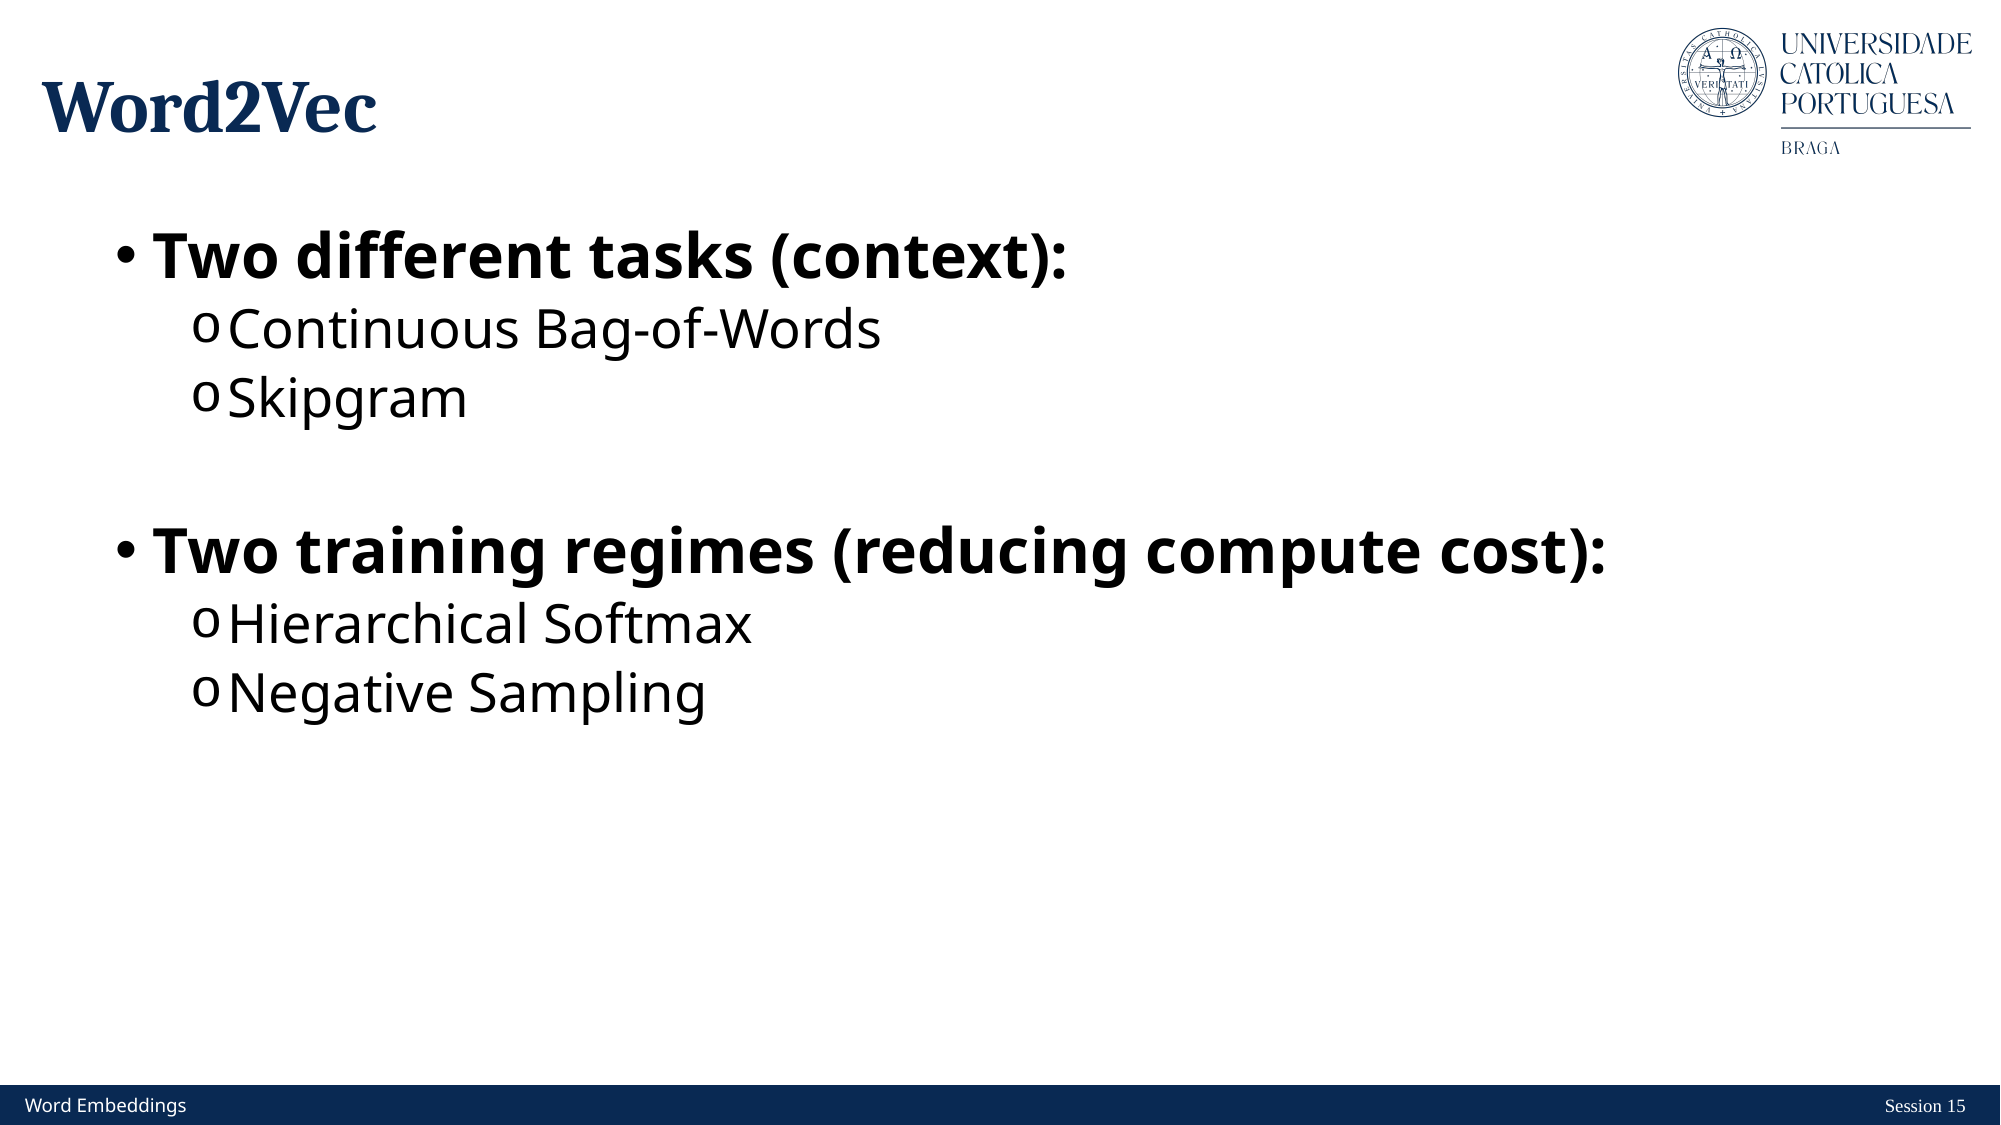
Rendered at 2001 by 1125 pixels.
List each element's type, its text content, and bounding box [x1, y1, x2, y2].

title Word2Vec [27, 0, 1753, 218]
text_box Word Embeddings [9, 1086, 865, 1125]
text_box Two different tasks (context): Continuous Bag-of-Words Skipgram Two training regimes (reducing compute cost): Hierarchical Softmax Negative Sampling [100, 216, 1897, 1046]
text_box Session 15 [865, 1086, 1981, 1125]
text_box [0, 1085, 2000, 1125]
picture [1672, 18, 1982, 163]
